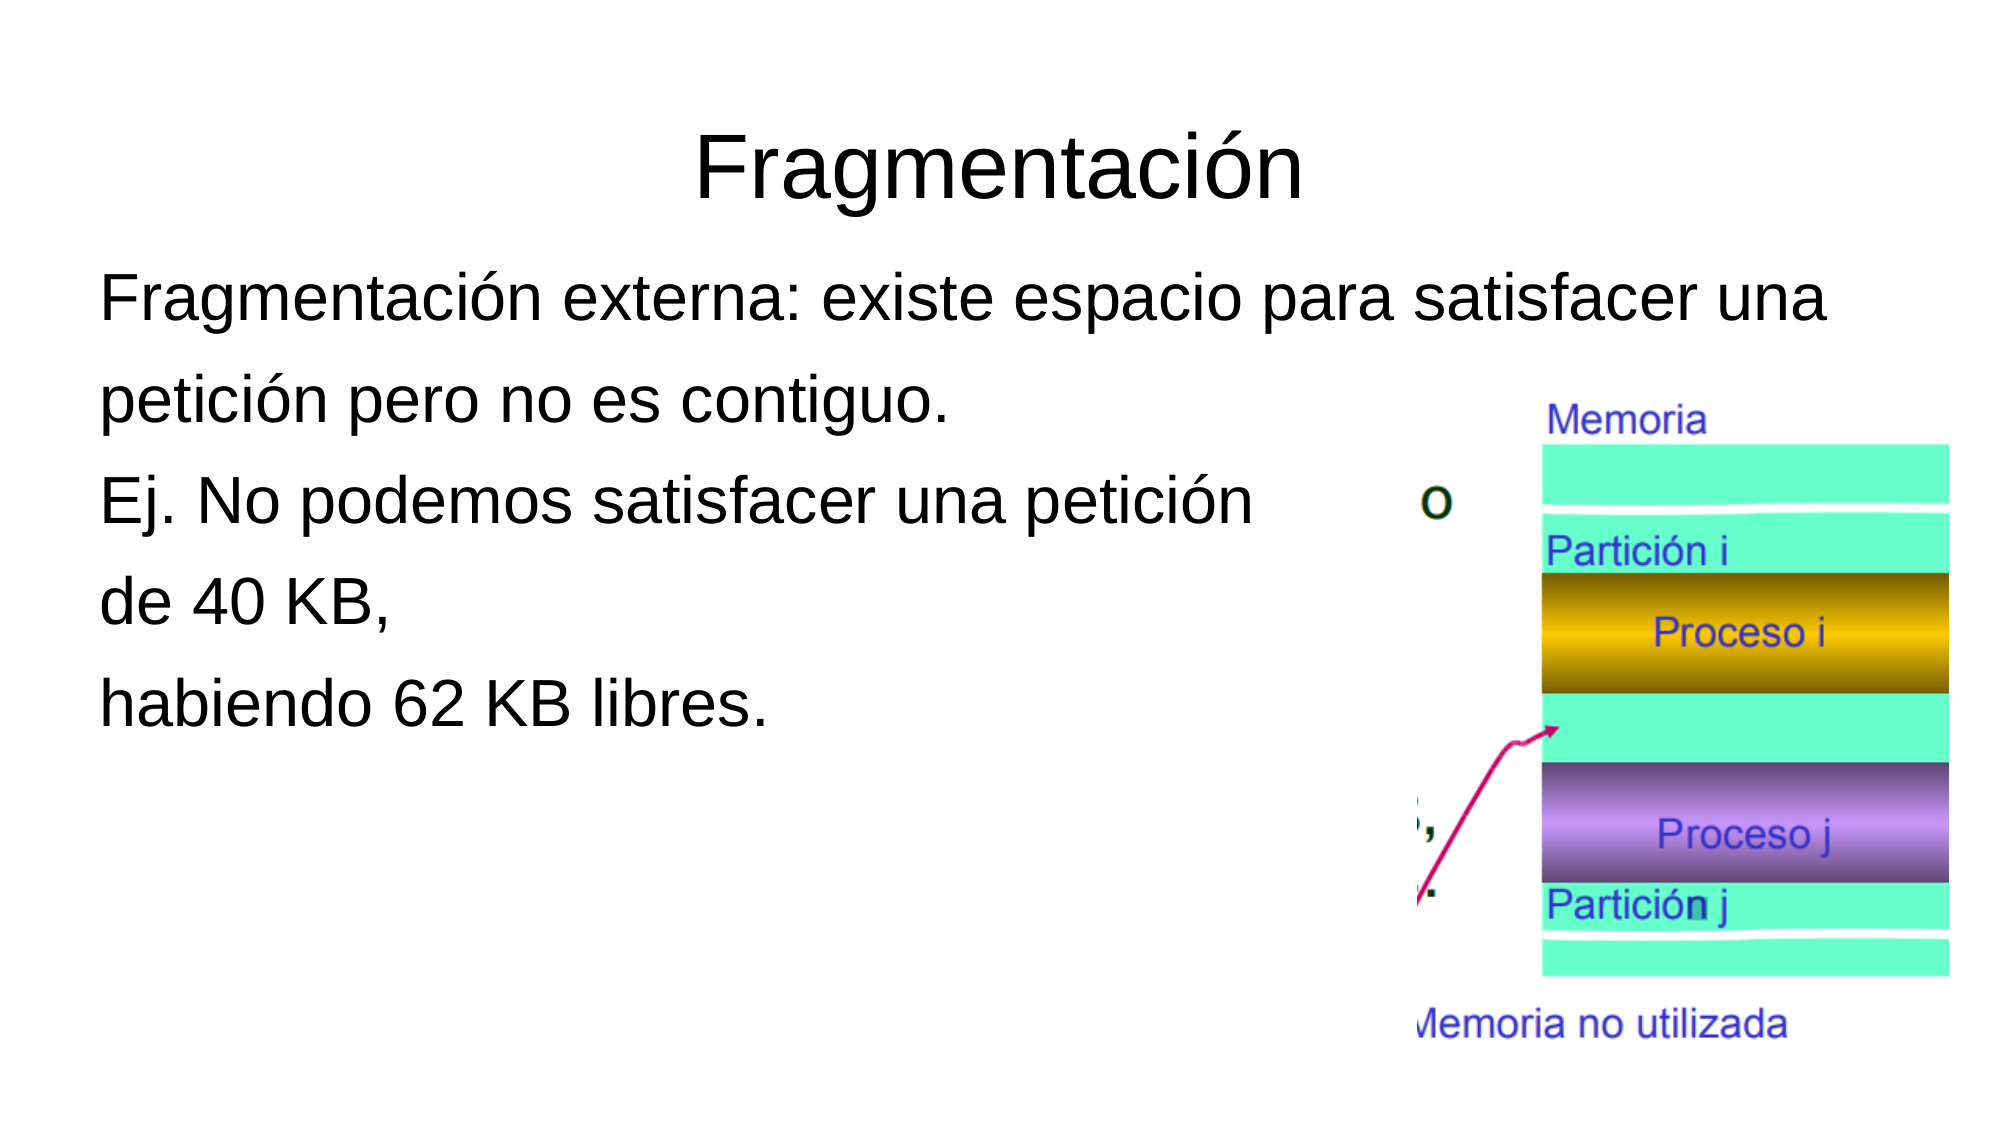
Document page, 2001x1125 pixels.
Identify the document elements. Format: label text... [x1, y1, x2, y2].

title Fragmentación [137, 59, 1863, 263]
list Fragmentación externa: existe espacio para satisfacer una petición pero no es contiguo. Ej. No podemos satisfacer una petición de 40 KB, habiendo 62 KB libres. [99, 263, 1900, 916]
picture [1417, 373, 1949, 1052]
